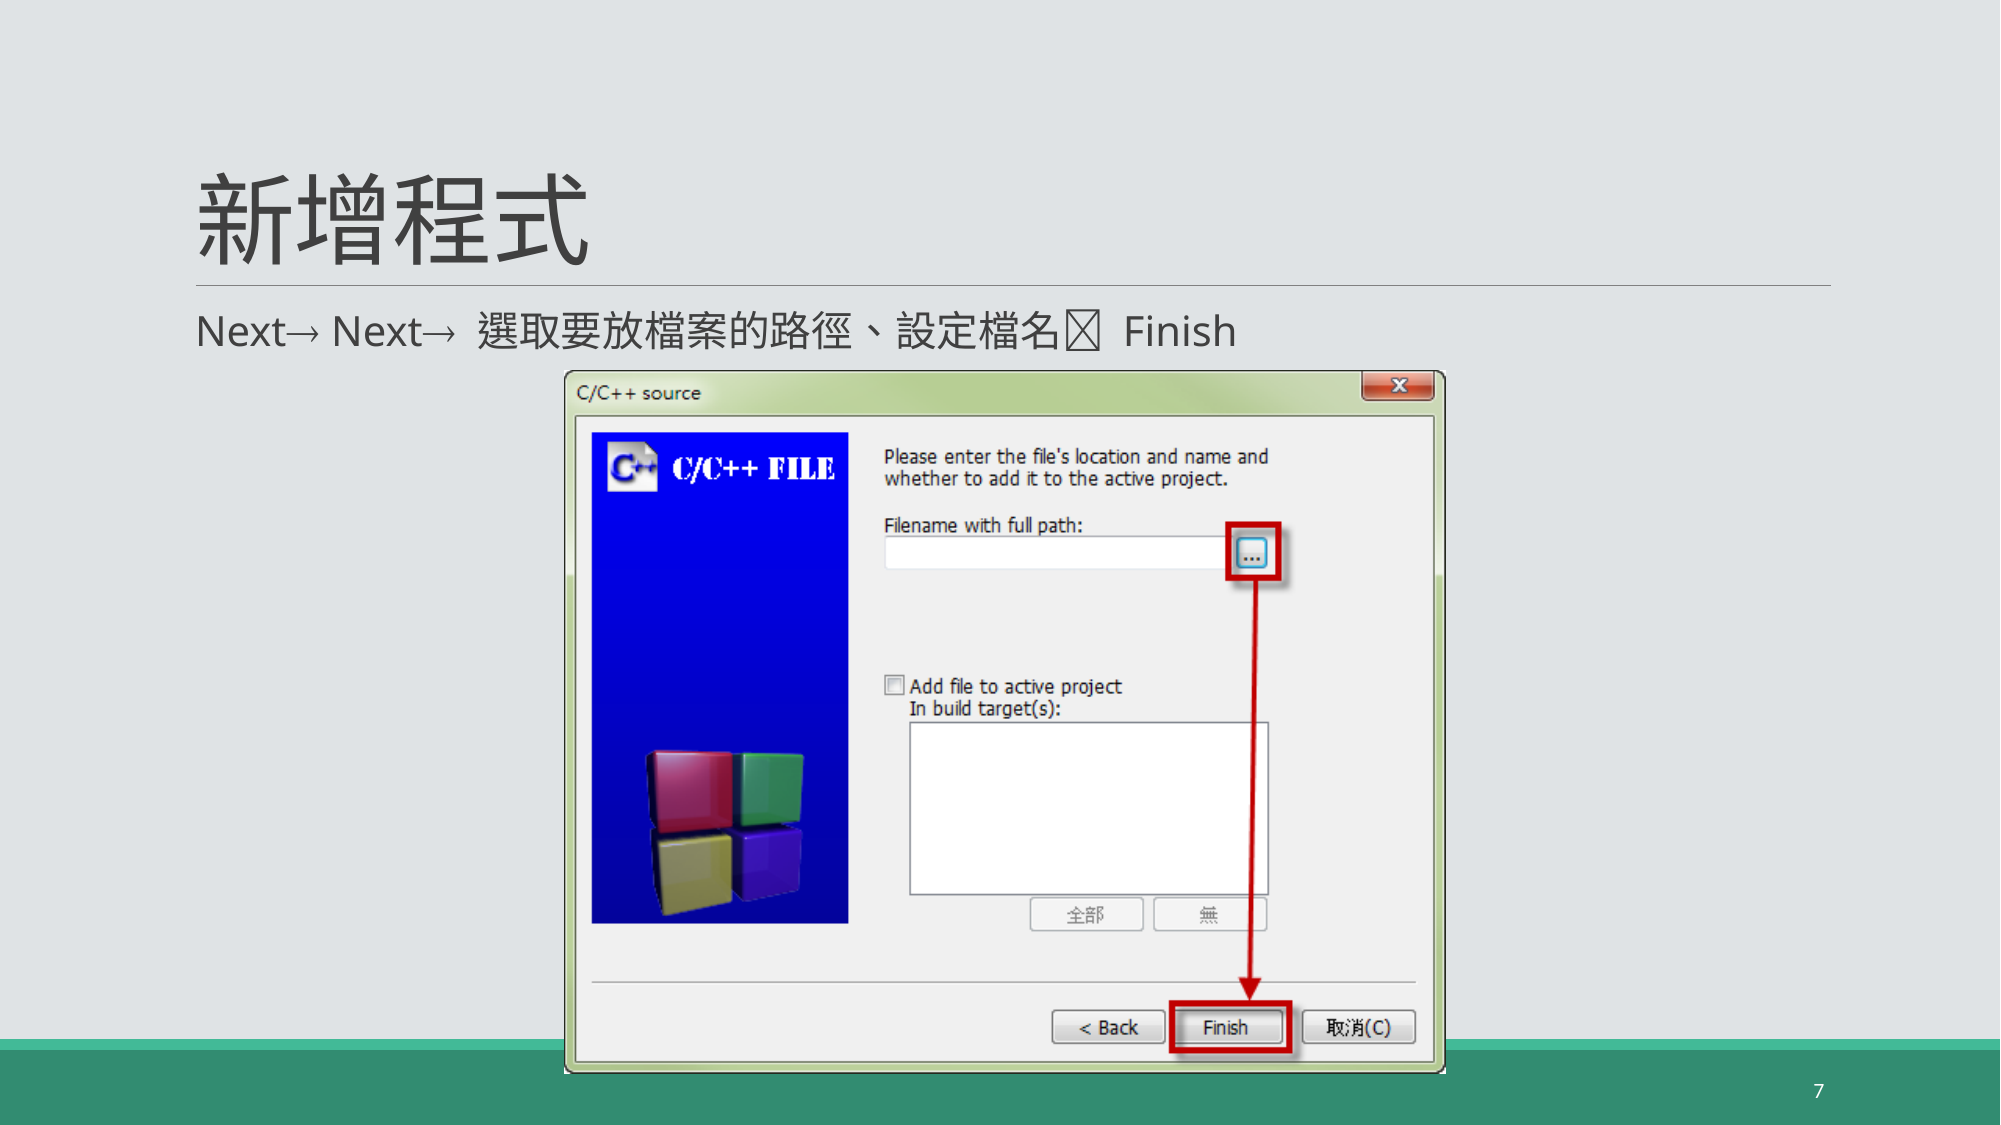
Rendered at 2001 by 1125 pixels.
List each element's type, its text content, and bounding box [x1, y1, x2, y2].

slide_number 7 [1624, 1059, 1840, 1120]
picture [563, 369, 1447, 1074]
list Next Next 選取要放檔案的路徑、設定檔名 Finish [180, 302, 1830, 963]
title 新增程式 [180, 47, 1830, 285]
